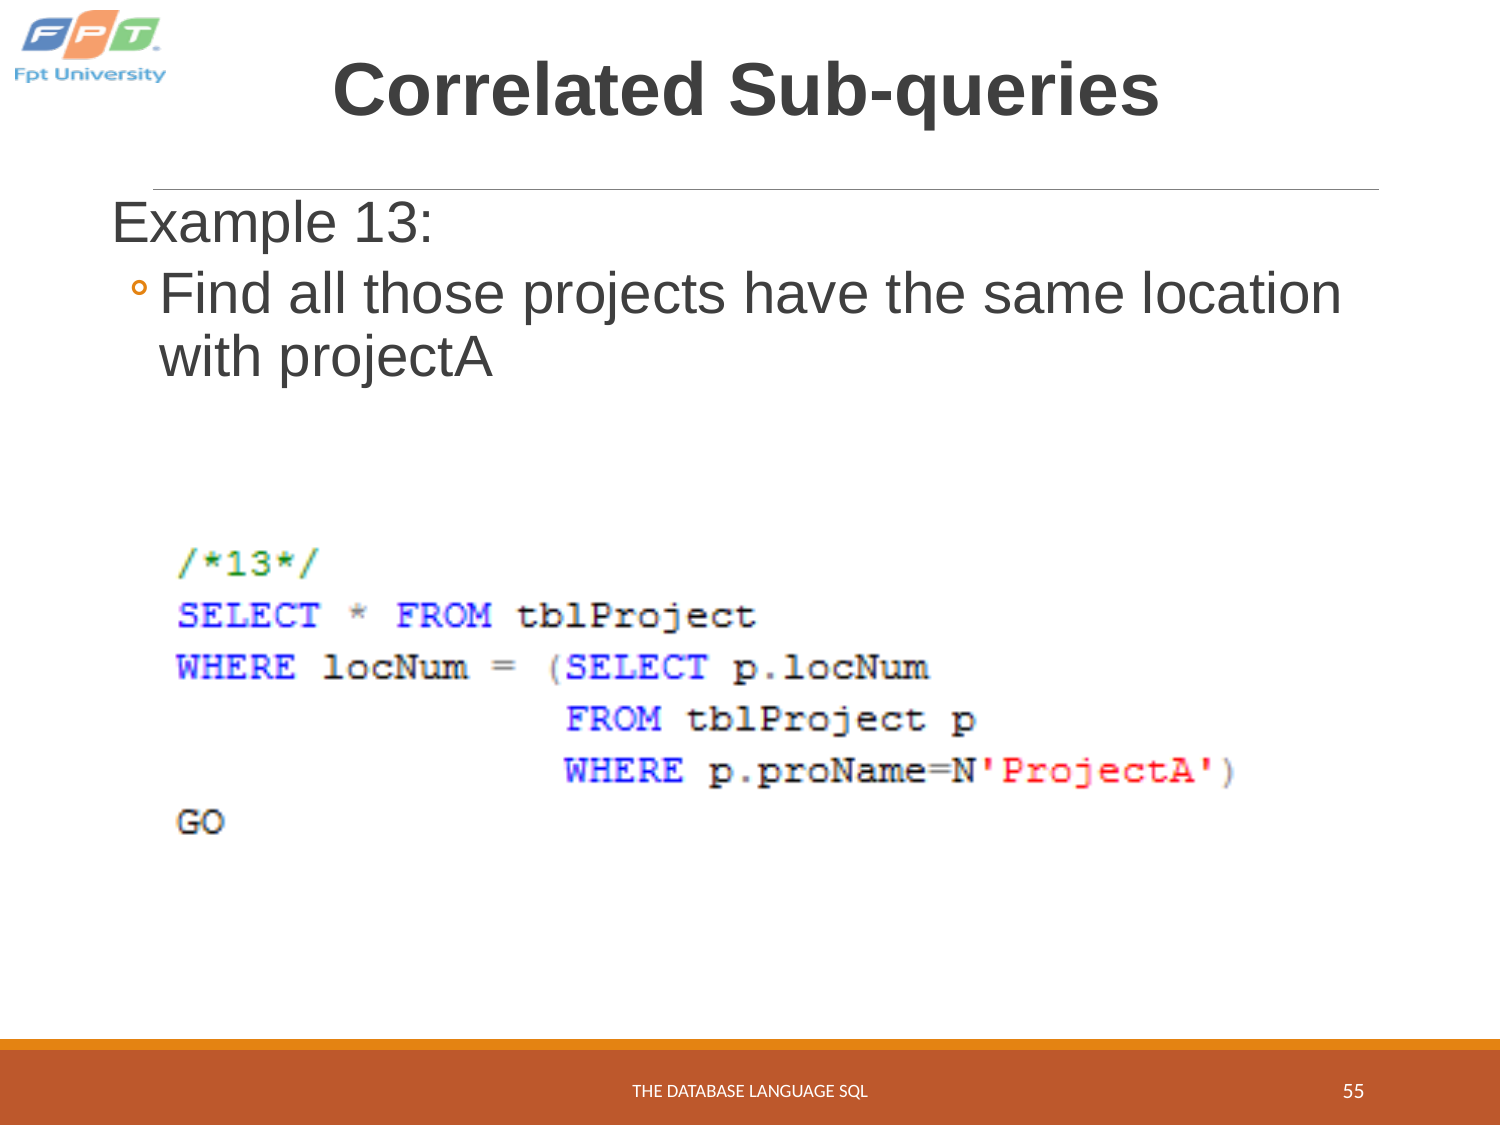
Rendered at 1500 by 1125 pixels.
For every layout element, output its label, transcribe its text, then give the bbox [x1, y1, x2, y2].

list Example 13: Find all those projects have the same location with projectA [96, 185, 1399, 1017]
picture [174, 537, 1251, 847]
slide_number ‹#› [1218, 1059, 1380, 1120]
footer THE DATABASE LANGUAGE SQL [453, 1059, 1047, 1120]
picture [15, 10, 166, 83]
title Correlated Sub-queries [96, 47, 1399, 185]
